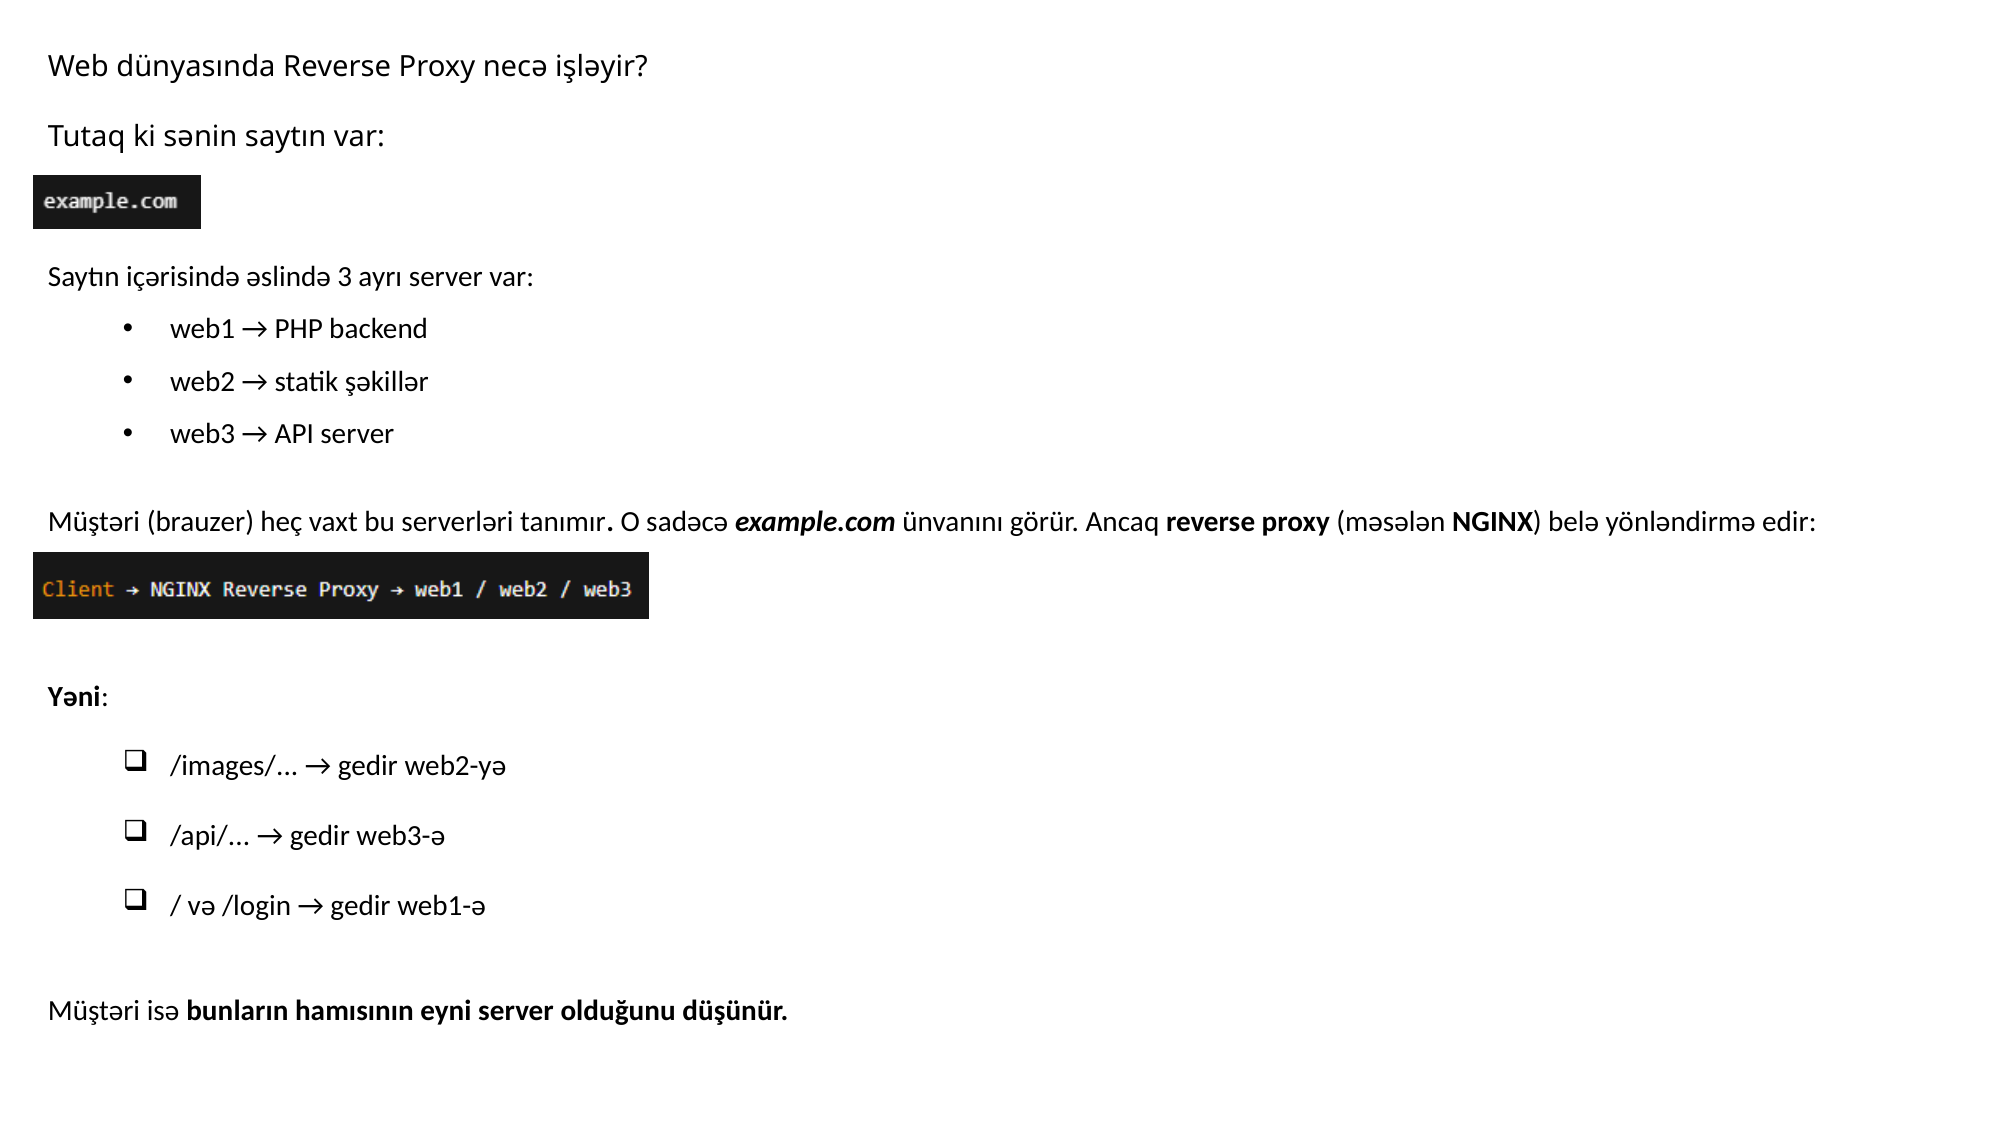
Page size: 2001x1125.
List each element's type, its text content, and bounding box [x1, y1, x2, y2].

picture [33, 175, 201, 229]
picture [33, 552, 649, 619]
text_box Web dünyasında Reverse Proxy necə işləyir? Tutaq ki sənin saytın var: Saytın içərisində əslində 3 ayrı server var: web1 → PHP backend web2 → statik şəkillər web3 → API server Müştəri (brauzer) heç vaxt bu serverləri tanımır. O sadəcə example.com ünvanını görür. Ancaq reverse proxy (məsələn NGINX) belə yönləndirmə edir: Yəni: /images/... → gedir web2-yə /api/... → gedir web3-ə / və /login → gedir web1-ə Müştəri isə bunların hamısının eyni server olduğunu düşünür. [33, 40, 1973, 1069]
